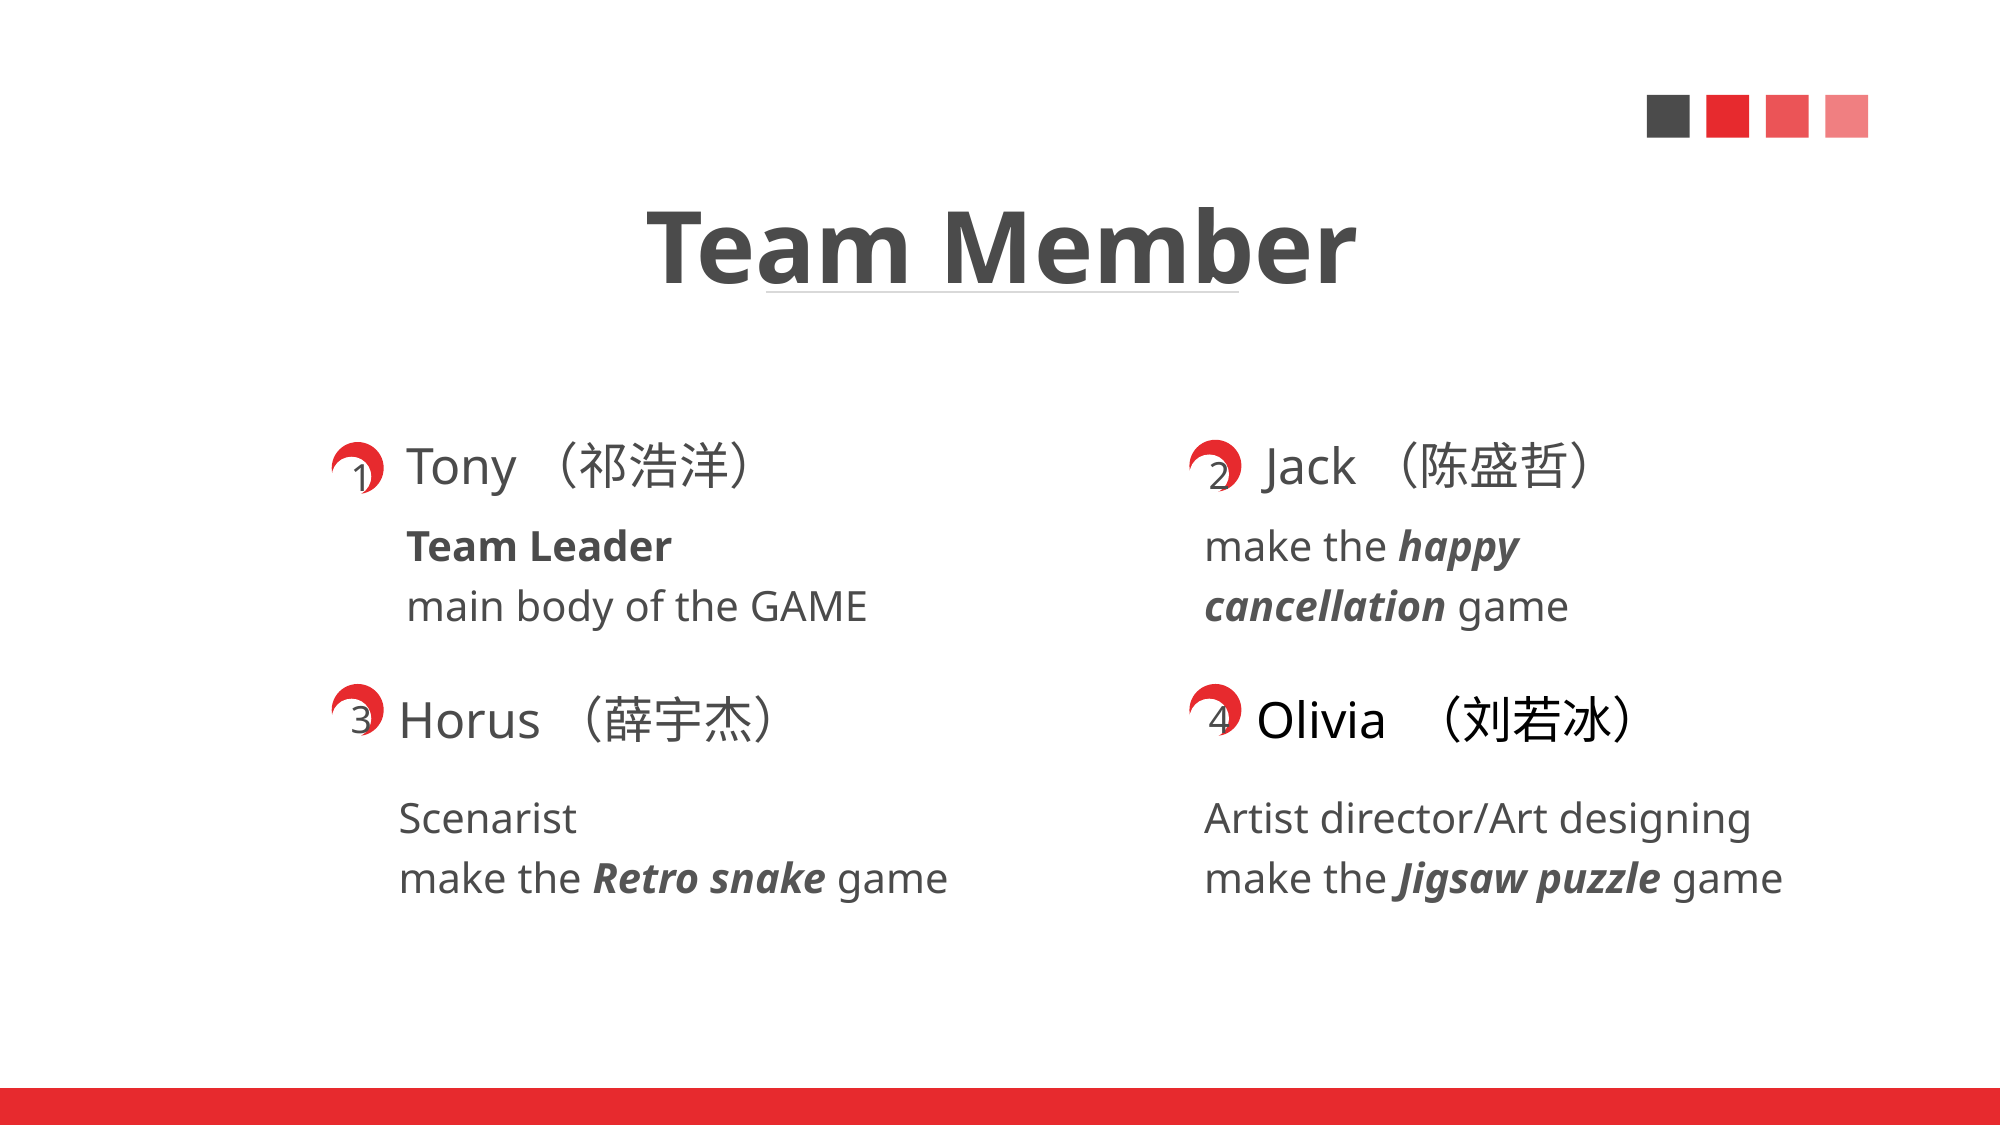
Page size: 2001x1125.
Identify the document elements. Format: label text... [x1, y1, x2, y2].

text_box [1189, 439, 1242, 494]
text_box [1765, 94, 1810, 139]
text_box Horus（薛宇杰） [383, 669, 920, 757]
text_box make the happy cancellation game [1189, 502, 1737, 638]
text_box Jack（陈盛哲） [1250, 415, 1784, 503]
text_box [1646, 94, 1691, 139]
text_box Tony（祁浩洋） [391, 415, 950, 502]
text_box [1189, 684, 1242, 739]
text_box [0, 1087, 2000, 1125]
text_box [1705, 94, 1750, 139]
text_box Team Member [630, 176, 1375, 311]
text_box Team Leader main body of the GAME [391, 502, 950, 638]
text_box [331, 442, 384, 497]
text_box Olivia （刘若冰） [1241, 669, 1775, 757]
text_box Scenarist make the Retro snake game [383, 774, 1003, 910]
text_box Artist director/Art designing make the Jigsaw puzzle game [1189, 774, 1809, 910]
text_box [331, 684, 384, 739]
text_box [1824, 94, 1869, 139]
